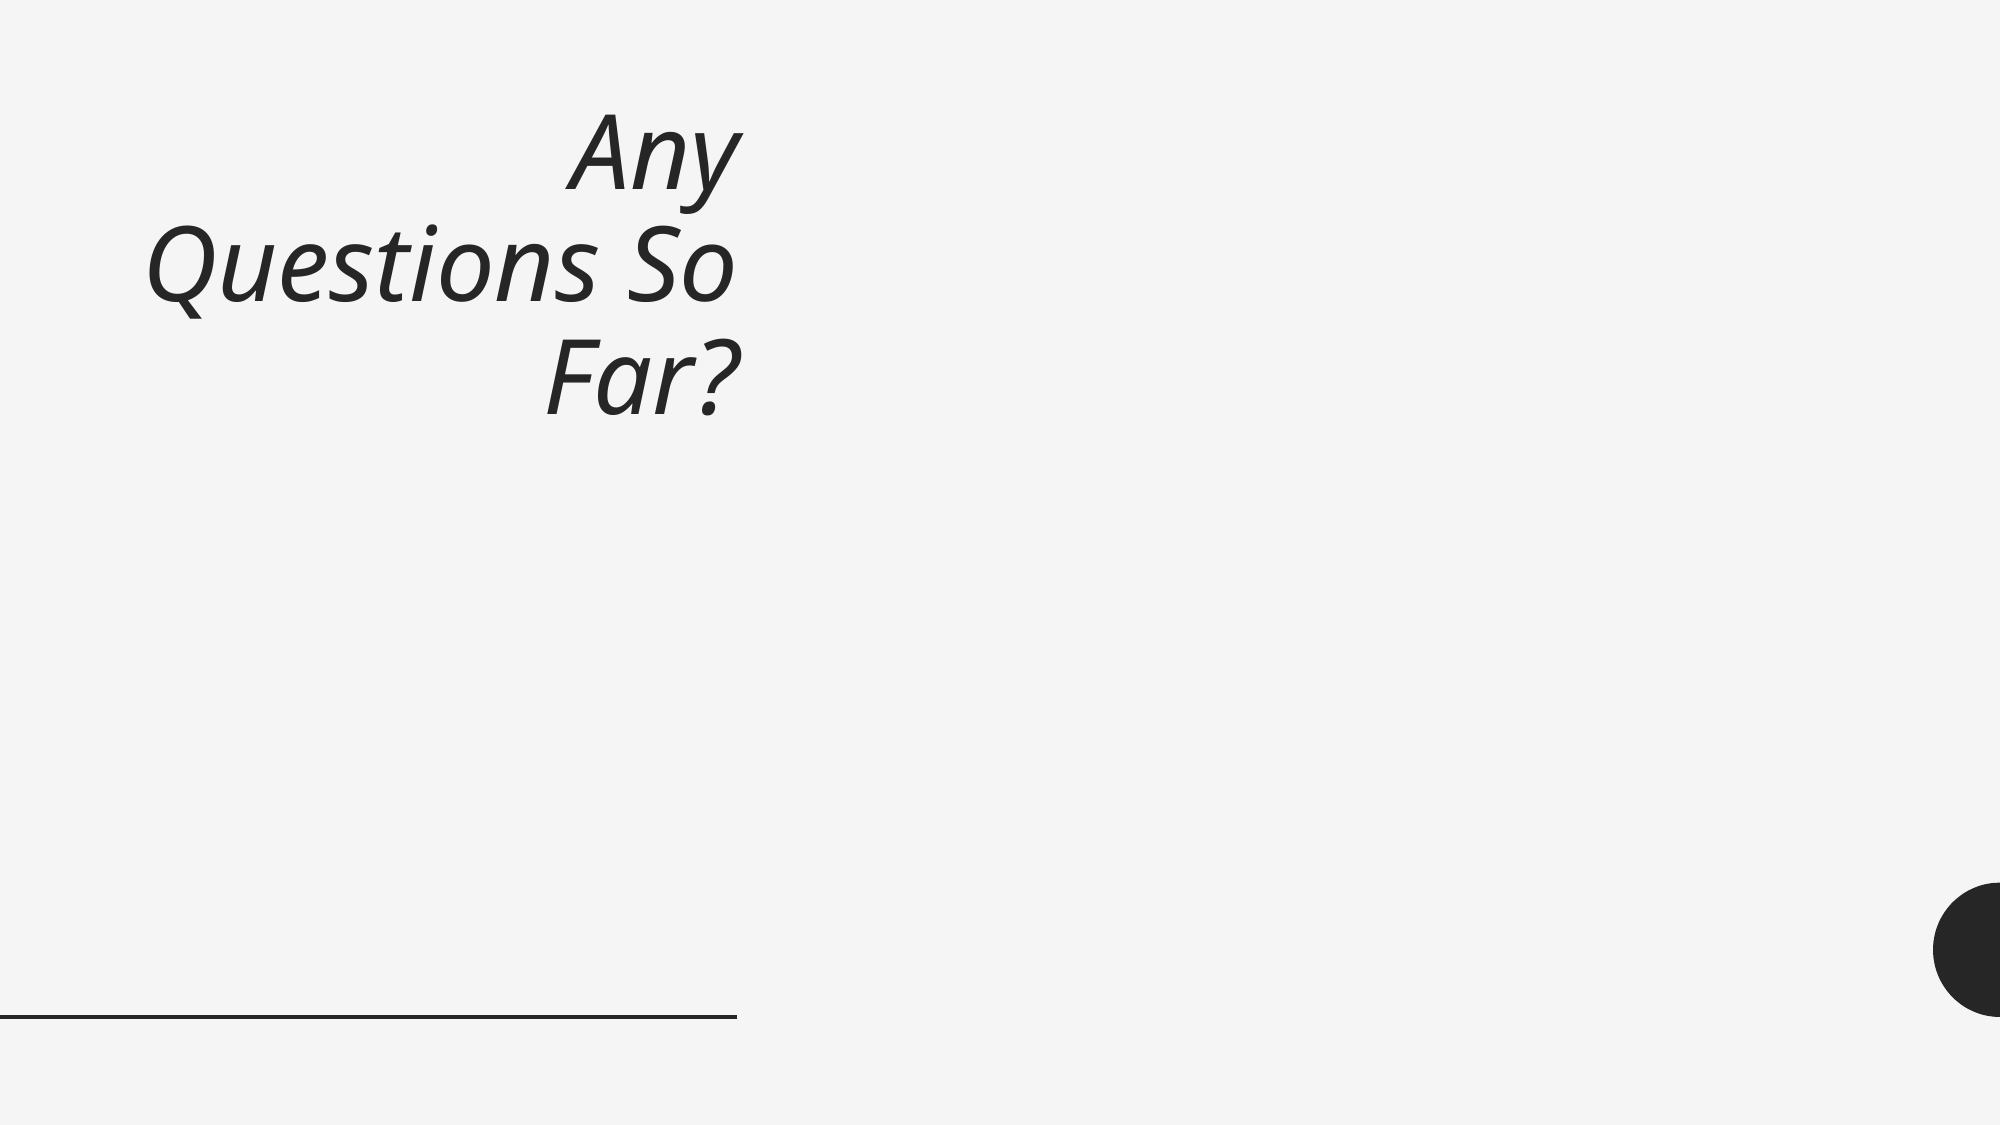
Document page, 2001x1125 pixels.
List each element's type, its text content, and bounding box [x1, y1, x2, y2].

title Any Questions So Far? [125, 91, 754, 905]
